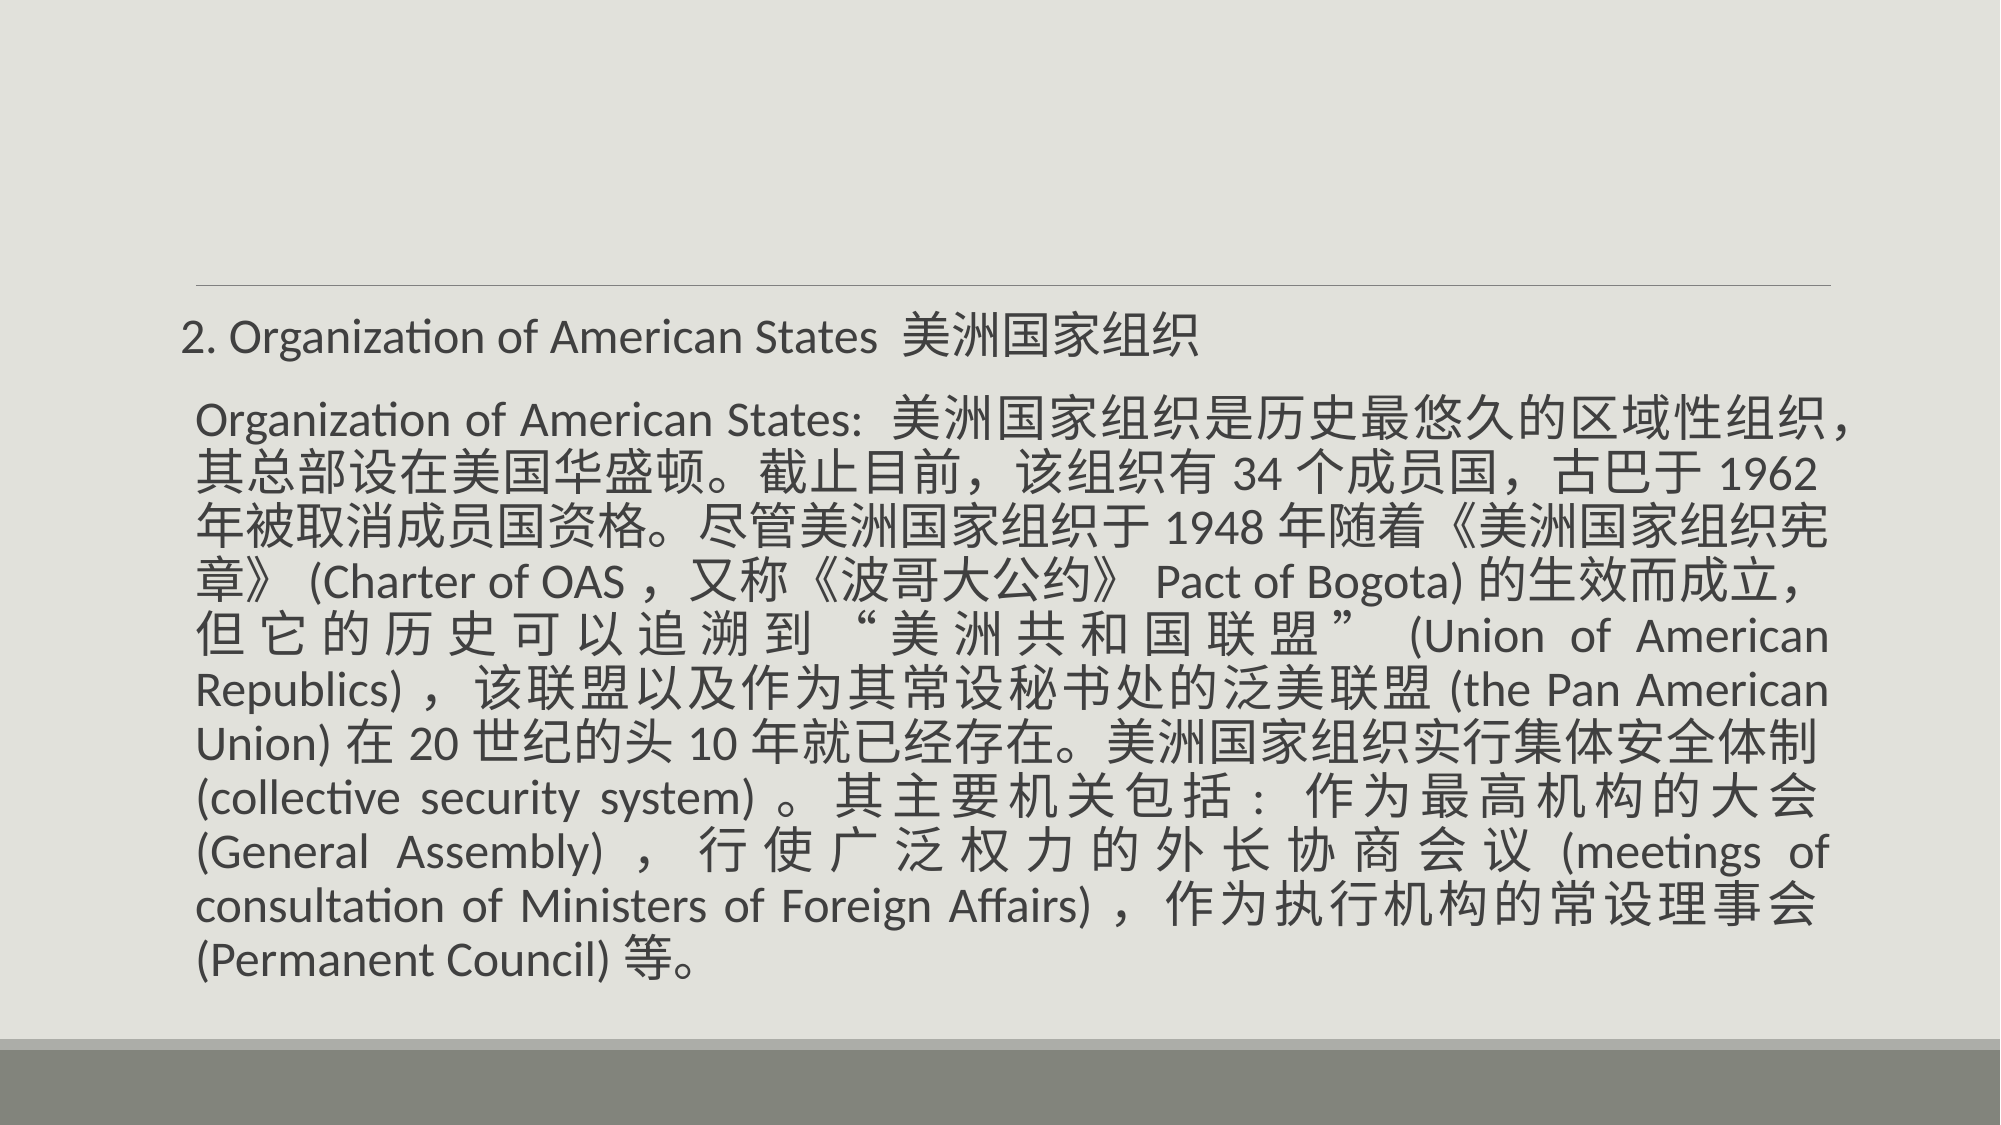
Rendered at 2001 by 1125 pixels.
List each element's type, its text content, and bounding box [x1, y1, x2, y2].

list 2. Organization of American States 美洲国家组织 Organization of American States: 美洲国家组织是历史最悠久的区域性组织，其总部设在美国华盛顿。截止目前，该组织有34个成员国，古巴于1962年被取消成员国资格。尽管美洲国家组织于1948年随着《美洲国家组织宪章》(Charter of OAS，又称《波哥大公约》Pact of Bogota)的生效而成立，但它的历史可以追溯到“美洲共和国联盟”(Union of American Republics)，该联盟以及作为其常设秘书处的泛美联盟(the Pan American Union)在20世纪的头10年就已经存在。美洲国家组织实行集体安全体制(collective security system)。其主要机关包括: 作为最高机构的大会(General Assembly)，行使广泛权力的外长协商会议(meetings of consultation of Ministers of Foreign Affairs)，作为执行机构的常设理事会(Permanent Council)等。 [180, 302, 1830, 1056]
